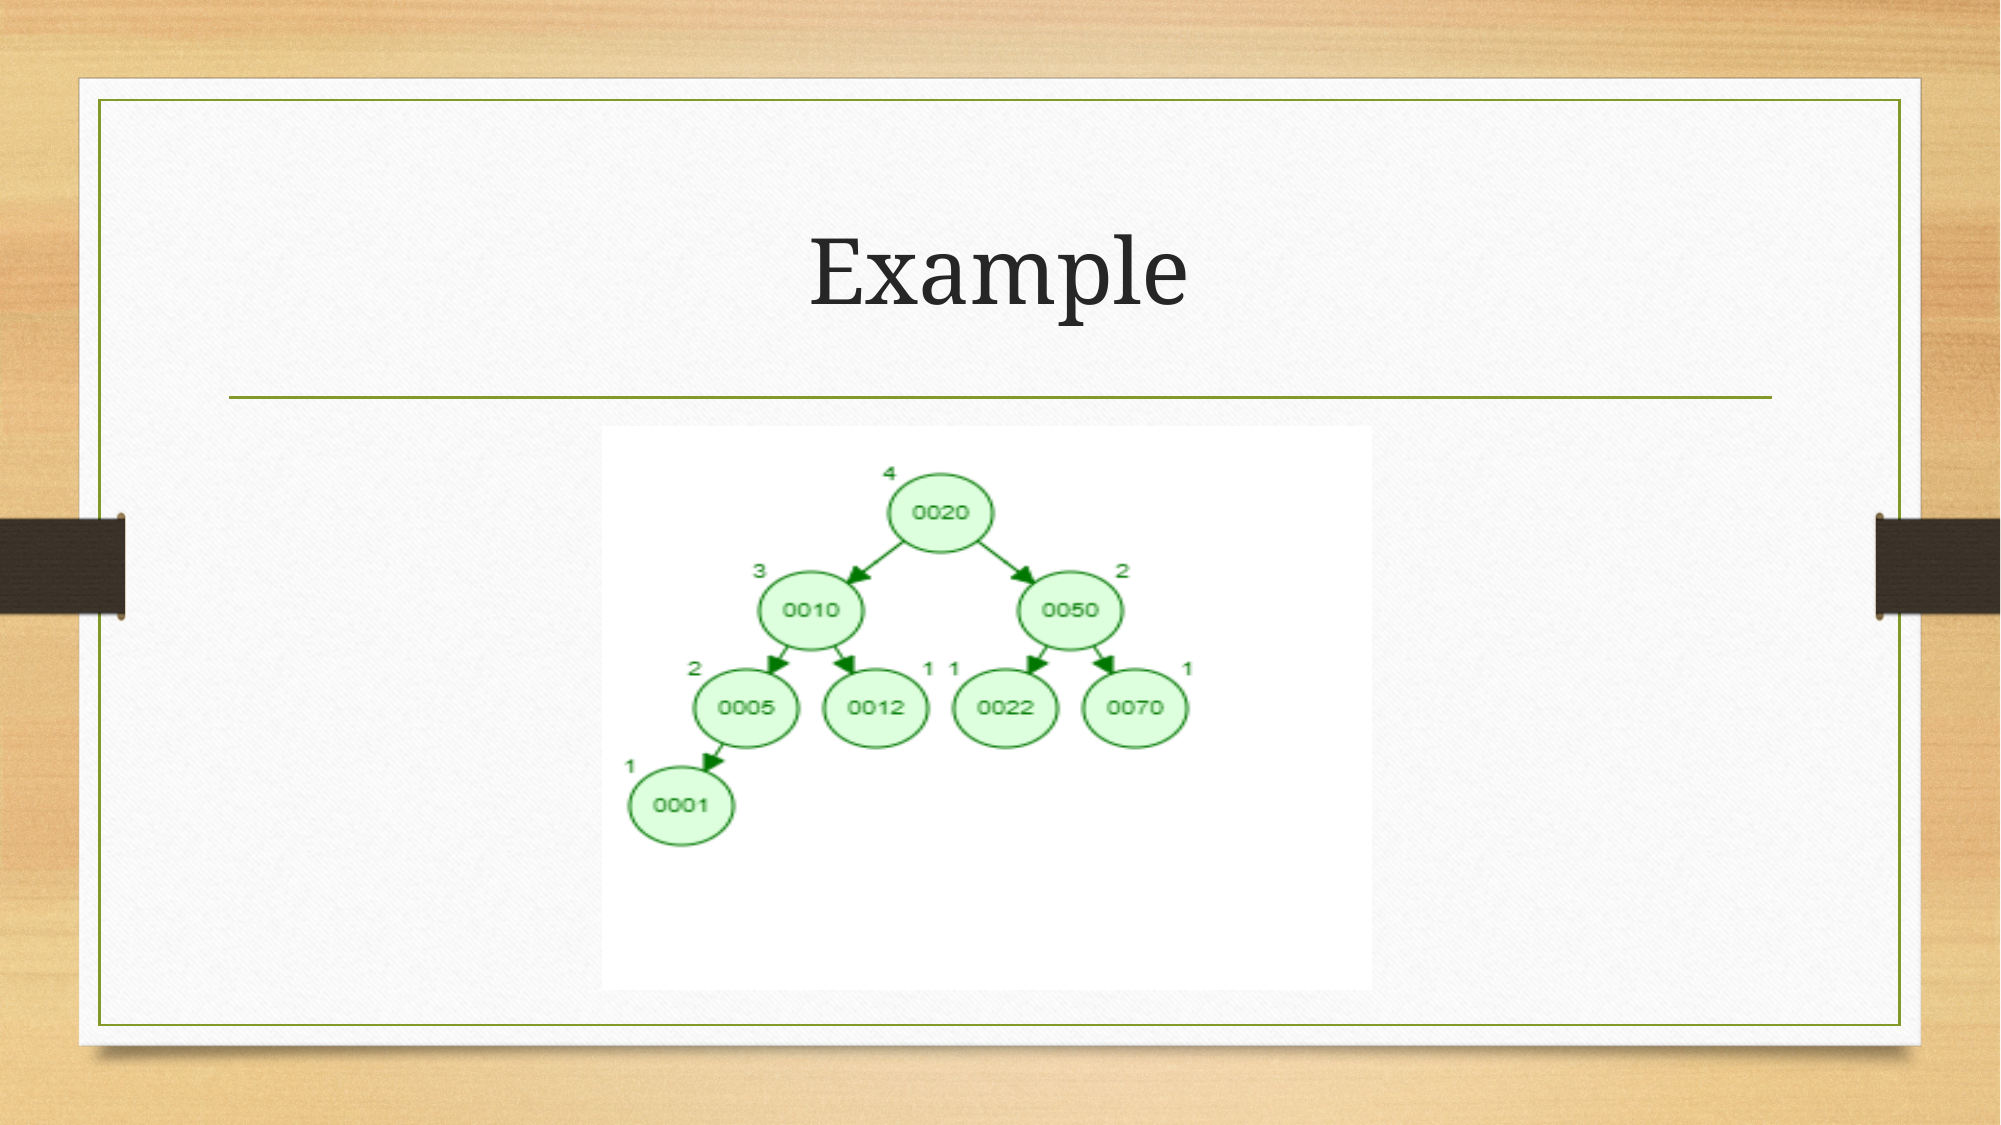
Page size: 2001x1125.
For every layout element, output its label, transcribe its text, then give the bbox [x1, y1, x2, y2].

title Example [212, 161, 1788, 375]
picture [0, 0, 2001, 1125]
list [601, 426, 1372, 991]
